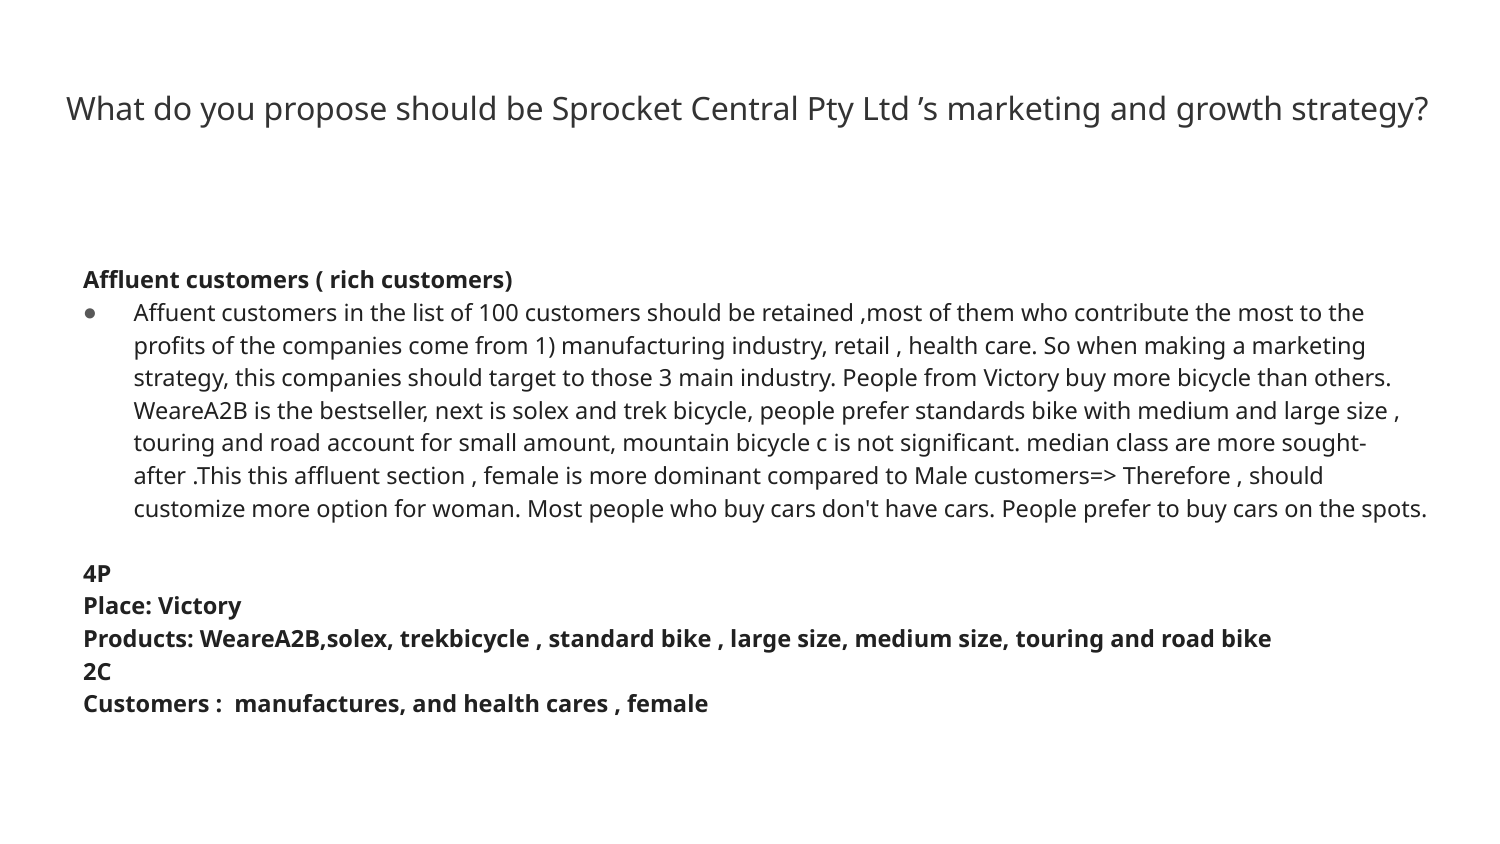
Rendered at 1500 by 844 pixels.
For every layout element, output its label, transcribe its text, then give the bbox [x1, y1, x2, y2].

list Affluent customers ( rich customers) Affuent customers in the list of 100 customers should be retained ,most of them who contribute the most to the profits of the companies come from 1) manufacturing industry, retail , health care. So when making a marketing strategy, this companies should target to those 3 main industry. People from Victory buy more bicycle than others. WeareA2B is the bestseller, next is solex and trek bicycle, people prefer standards bike with medium and large size , touring and road account for small amount, mountain bicycle c is not significant. median class are more sought-after .This this affluent section , female is more dominant compared to Male customers=> Therefore , should customize more option for woman. Most people who buy cars don't have cars. People prefer to buy cars on the spots. 4P Place: Victory Products: WeareA2B,solex, trekbicycle , standard bike , large size, medium size, touring and road bike 2C Customers : manufactures, and health cares , female [50, 245, 1450, 742]
title What do you propose should be Sprocket Central Pty Ltd ’s marketing and growth strategy? [50, 72, 1450, 168]
